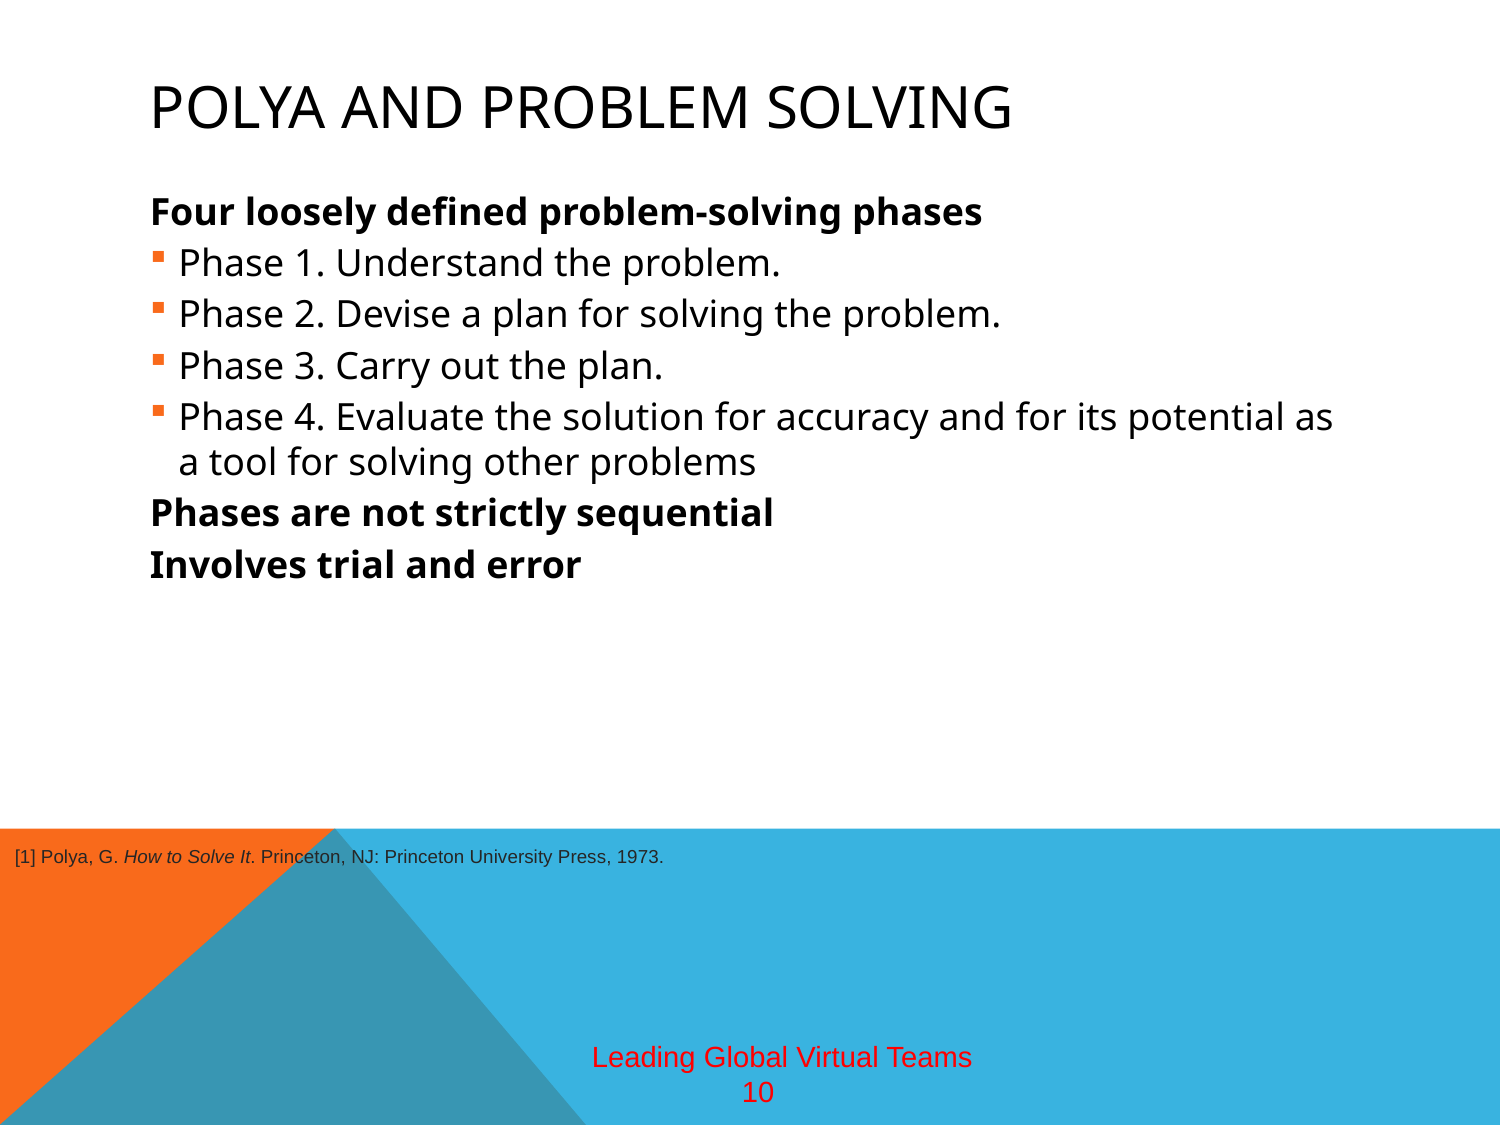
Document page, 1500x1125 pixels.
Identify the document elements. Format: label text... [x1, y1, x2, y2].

text_box [1] Polya, G. How to Solve It. Princeton, NJ: Princeton University Press, 1973. [0, 837, 1425, 875]
title Polya and Problem solving [134, 59, 1369, 150]
list Four loosely defined problem-solving phases Phase 1. Understand the problem. Phase 2. Devise a plan for solving the problem. Phase 3. Carry out the plan. Phase 4. Evaluate the solution for accuracy and for its potential as a tool for solving other problems Phases are not strictly sequential Involves trial and error [134, 180, 1369, 768]
